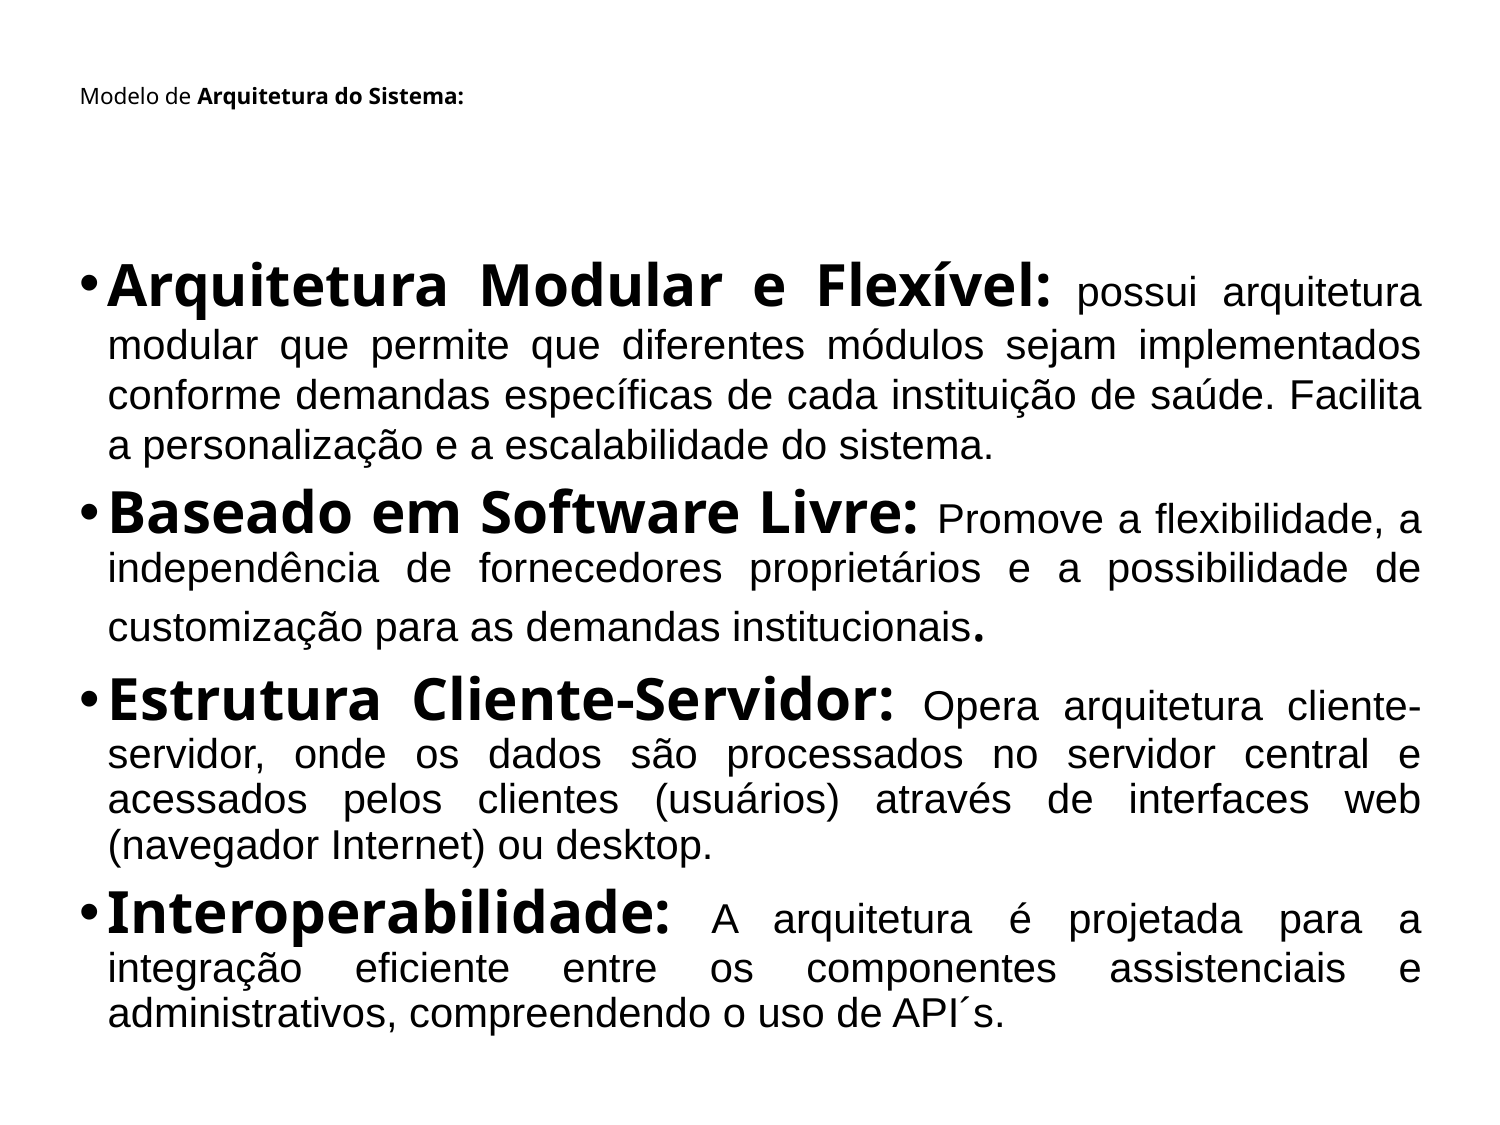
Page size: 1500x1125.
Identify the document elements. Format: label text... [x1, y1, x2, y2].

title Modelo de Arquitetura do Sistema: [64, 27, 1438, 154]
list Arquitetura Modular e Flexível: possui arquitetura modular que permite que diferentes módulos sejam implementados conforme demandas específicas de cada instituição de saúde. Facilita a personalização e a escalabilidade do sistema. Baseado em Software Livre: Promove a flexibilidade, a independência de fornecedores proprietários e a possibilidade de customização para as demandas institucionais. Estrutura Cliente-Servidor: Opera arquitetura cliente-servidor, onde os dados são processados no servidor central e acessados pelos clientes (usuários) através de interfaces web (navegador Internet) ou desktop. Interoperabilidade: A arquitetura é projetada para a integração eficiente entre os componentes assistenciais e administrativos, compreendendo o uso de API´s. [64, 172, 1438, 1049]
